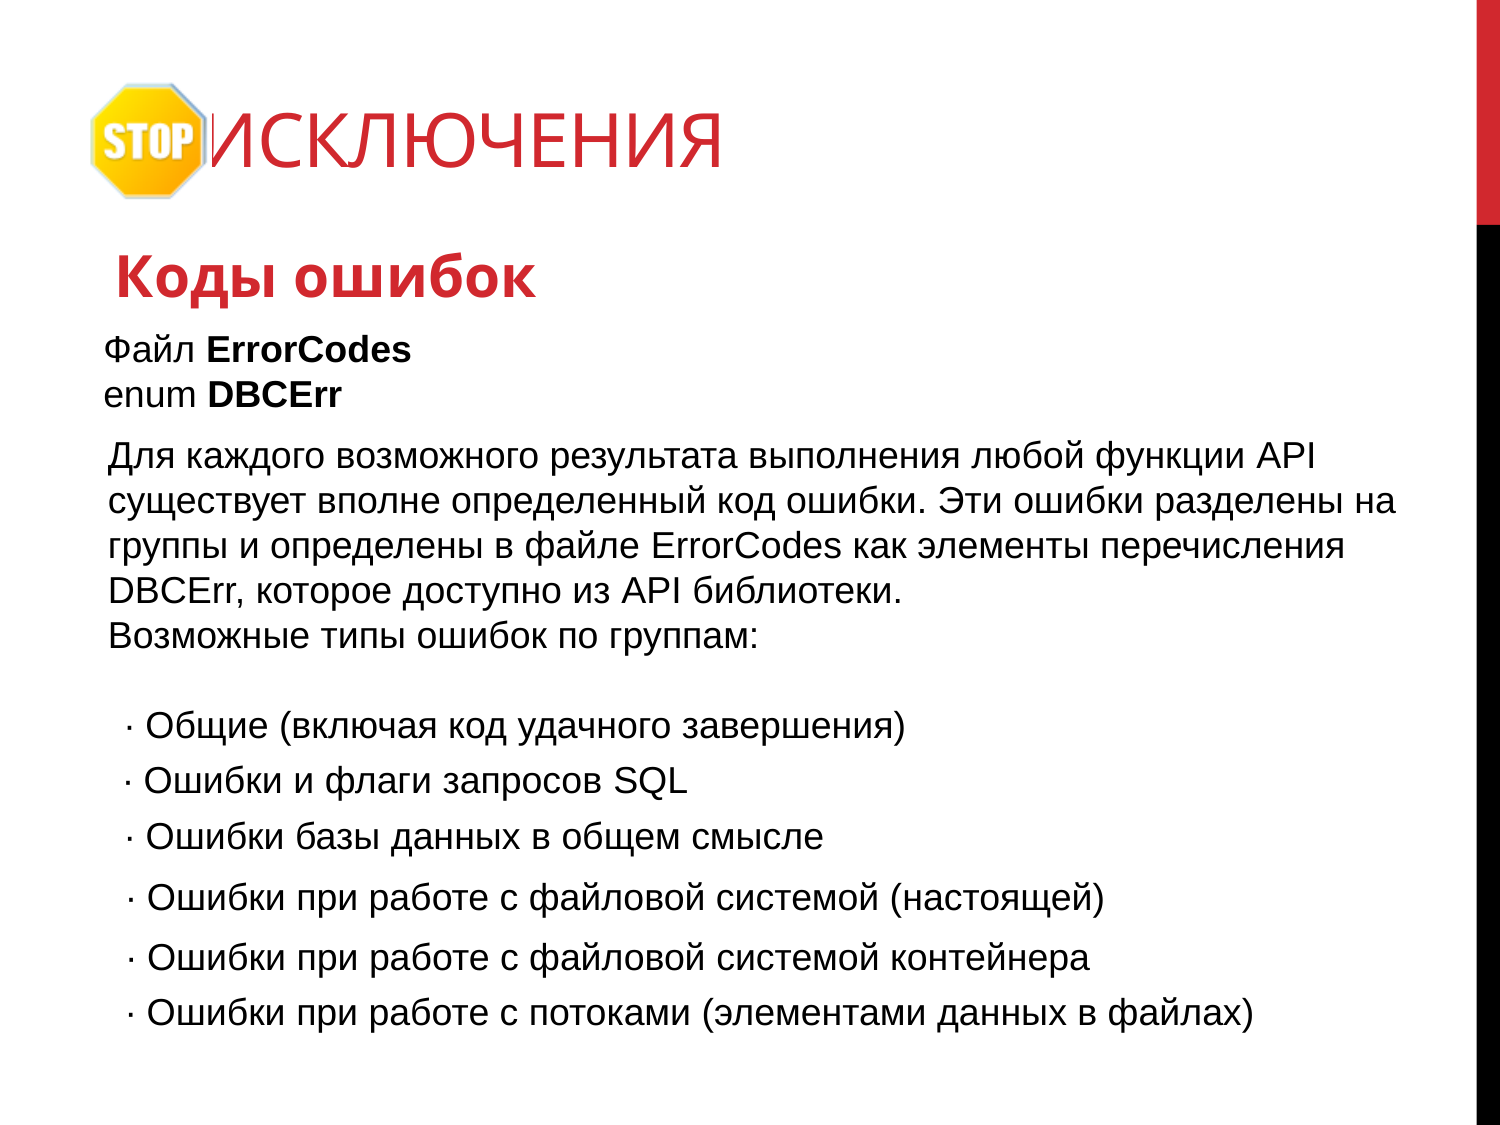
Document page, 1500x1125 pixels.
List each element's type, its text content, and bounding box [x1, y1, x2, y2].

text_box Коды ошибок [100, 231, 552, 317]
picture [86, 78, 213, 205]
text_box Для каждого возможного результата выполнения любой функции API существует вполне определенный код ошибки. Эти ошибки разделены на группы и определены в файле ErrorCodes как элементы перечисления DBCErr, которое доступно из API библиотеки. Возможные типы ошибок по группам: [93, 423, 1412, 664]
text_box ∙ Ошибки при работе с файловой системой (настоящей) [90, 865, 1121, 926]
title Исключения [75, 25, 1329, 250]
text_box ∙ Общие (включая код удачного завершения) [88, 693, 922, 754]
text_box ∙ Ошибки базы данных в общем смысле [88, 804, 840, 864]
text_box Файл ErrorCodes enum DBCErr [88, 317, 428, 423]
text_box ∙ Ошибки при работе с потоками (элементами данных в файлах) [89, 981, 1271, 1041]
text_box ∙ Ошибки при работе с файловой системой контейнера [90, 925, 1106, 981]
text_box ∙ Ошибки и флаги запросов SQL [87, 748, 704, 809]
